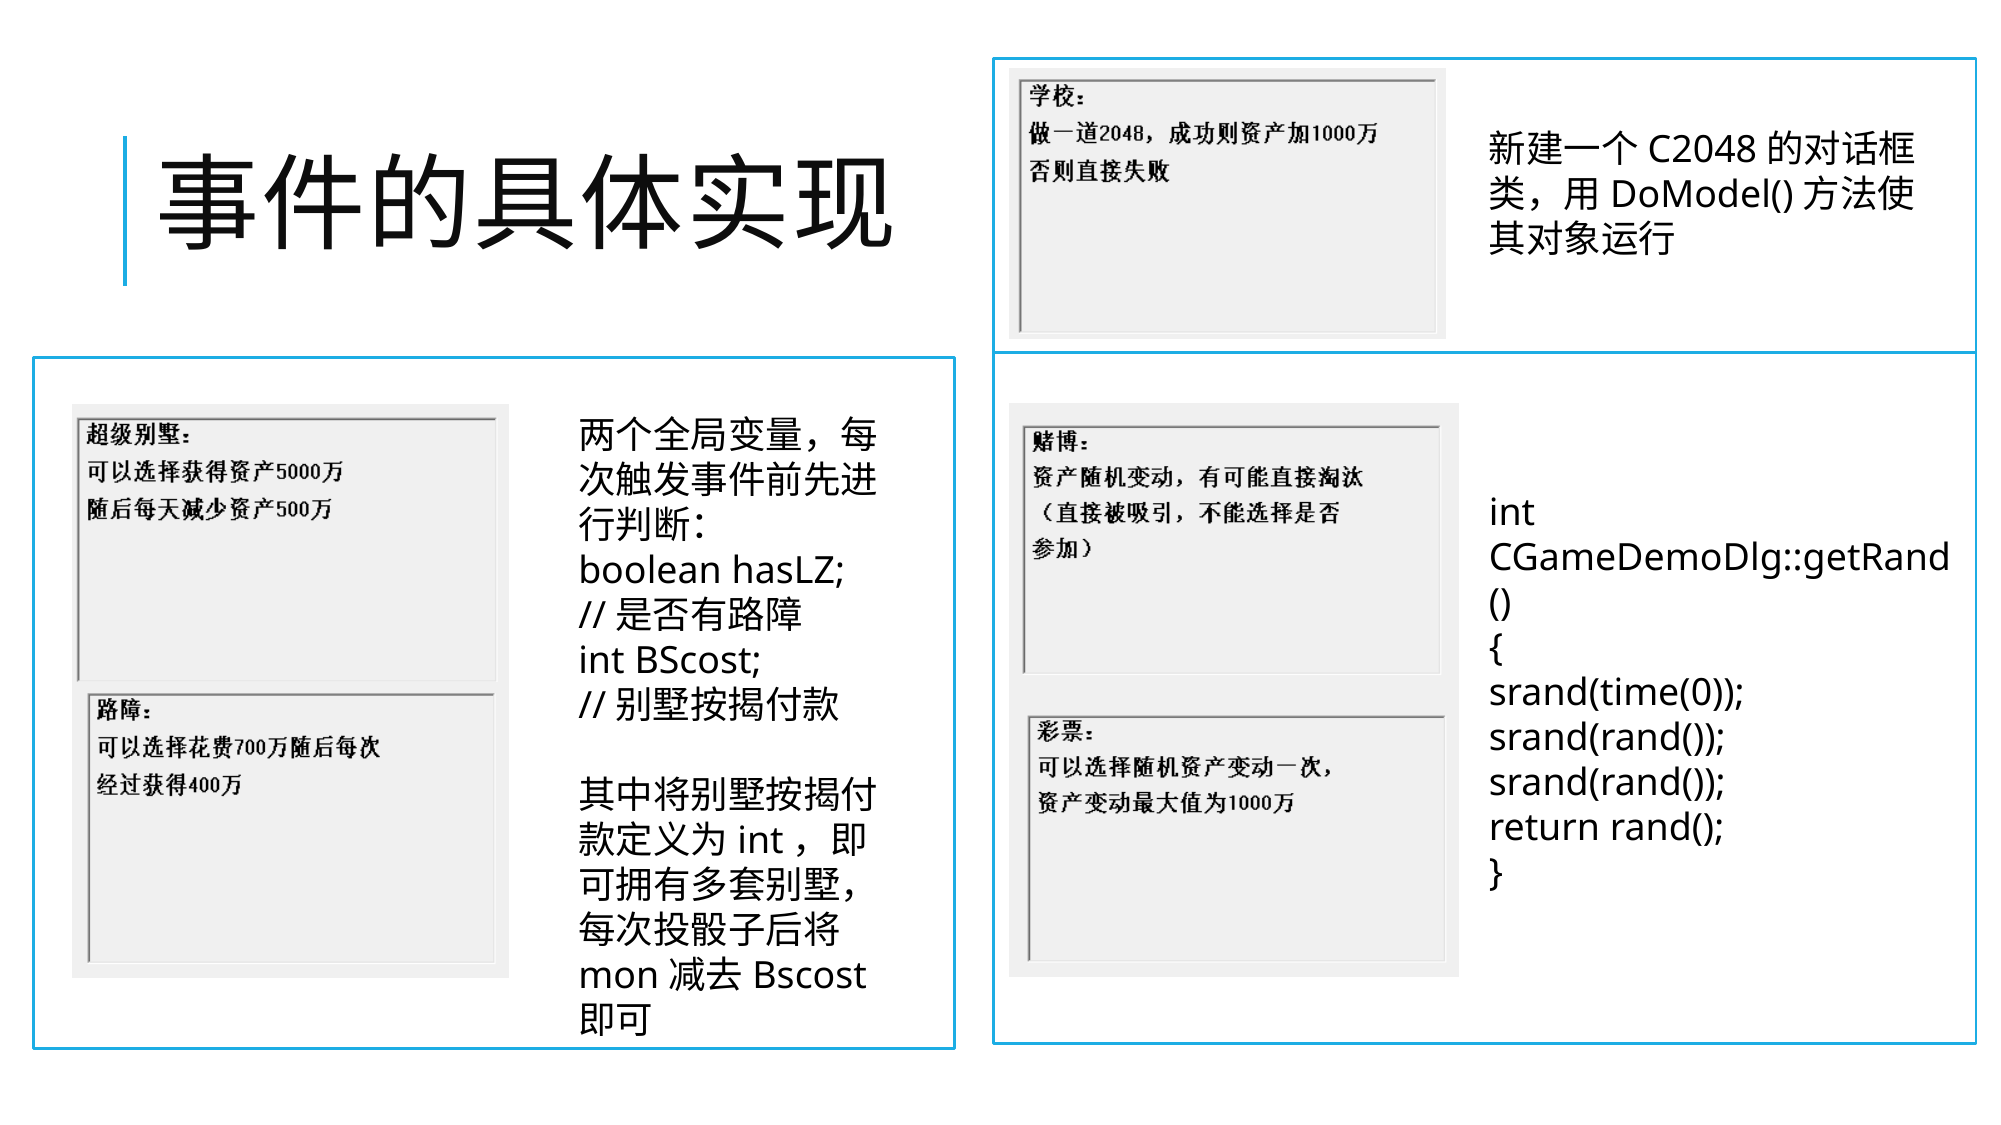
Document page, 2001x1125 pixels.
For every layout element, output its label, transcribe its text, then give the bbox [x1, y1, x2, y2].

title 事件的具体实现 [139, 102, 986, 322]
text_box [993, 58, 1977, 1044]
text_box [33, 357, 955, 1049]
